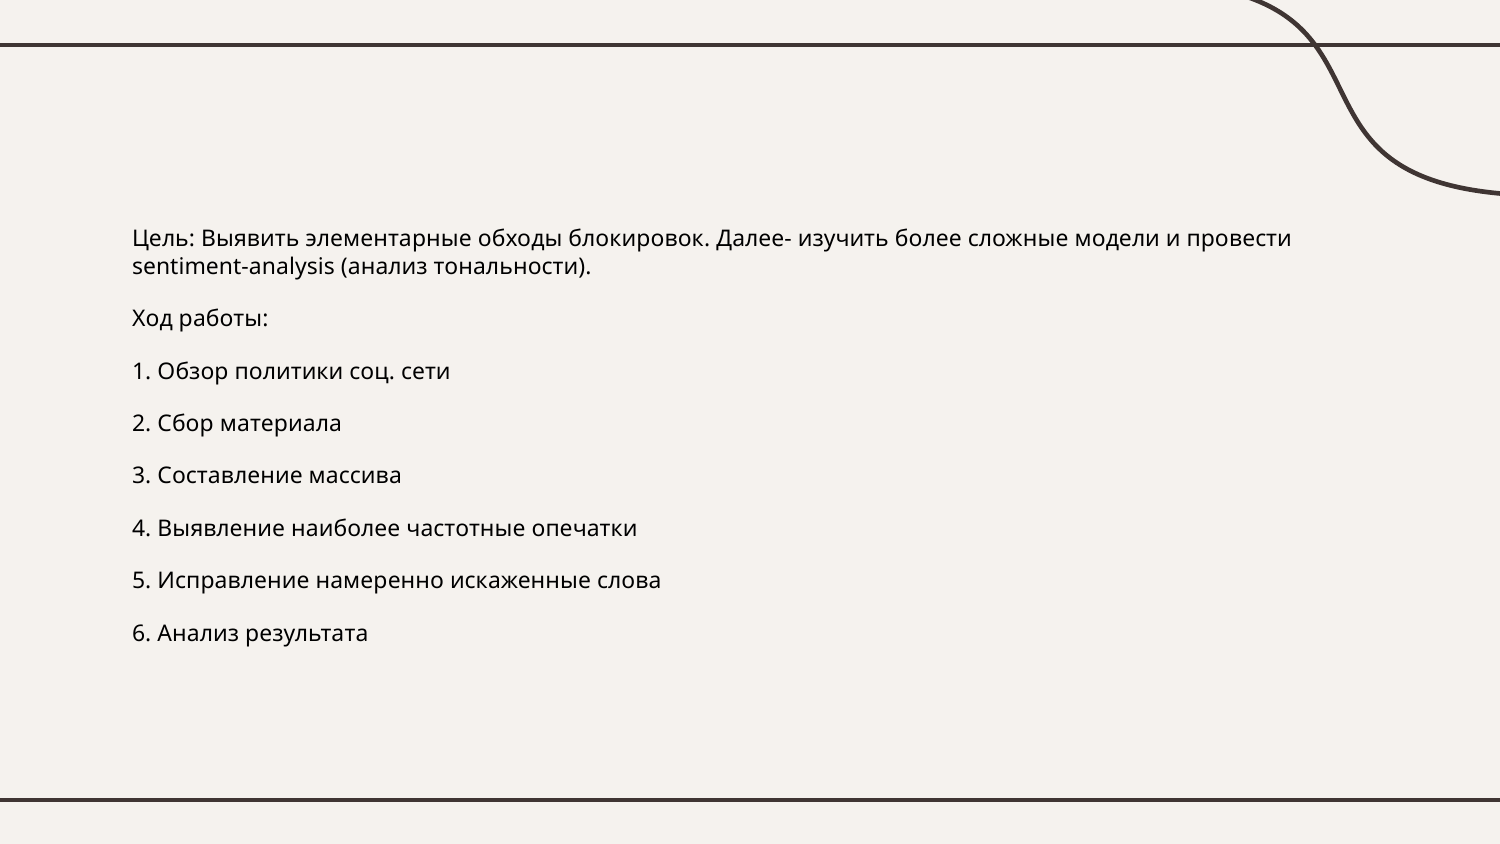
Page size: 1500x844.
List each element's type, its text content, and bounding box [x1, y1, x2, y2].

list Цель: Выявить элементарные обходы блокировок. Далее- изучить более сложные модели и провести sentiment-analysis (анализ тональности). Ход работы: 1. Обзор политики соц. сети 2. Сбор материала 3. Составление массива 4. Выявление наиболее частотные опечатки 5. Исправление намеренно искаженные слова 6. Анализ результата [116, 208, 1383, 750]
